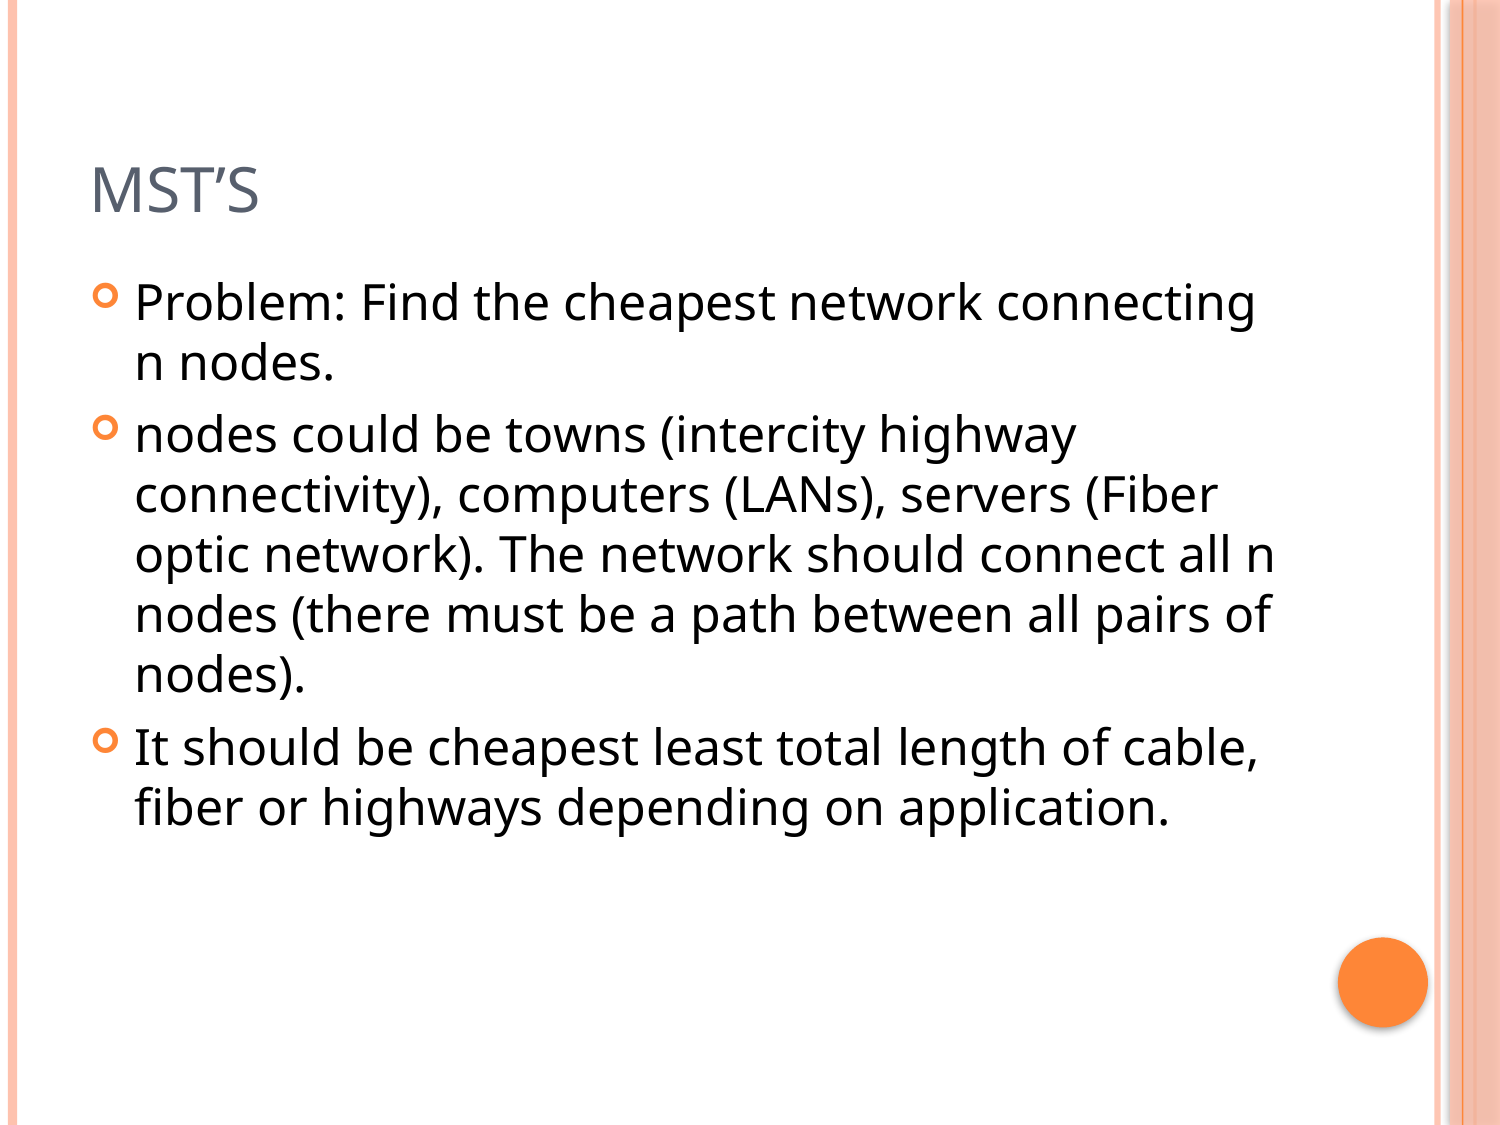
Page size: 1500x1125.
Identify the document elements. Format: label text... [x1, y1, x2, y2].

title MST’s [75, 45, 1300, 233]
list Problem: Find the cheapest network connecting n nodes. nodes could be towns (intercity highway connectivity), computers (LANs), servers (Fiber optic network). The network should connect all n nodes (there must be a path between all pairs of nodes). It should be cheapest least total length of cable, fiber or highways depending on application. [75, 262, 1300, 1062]
